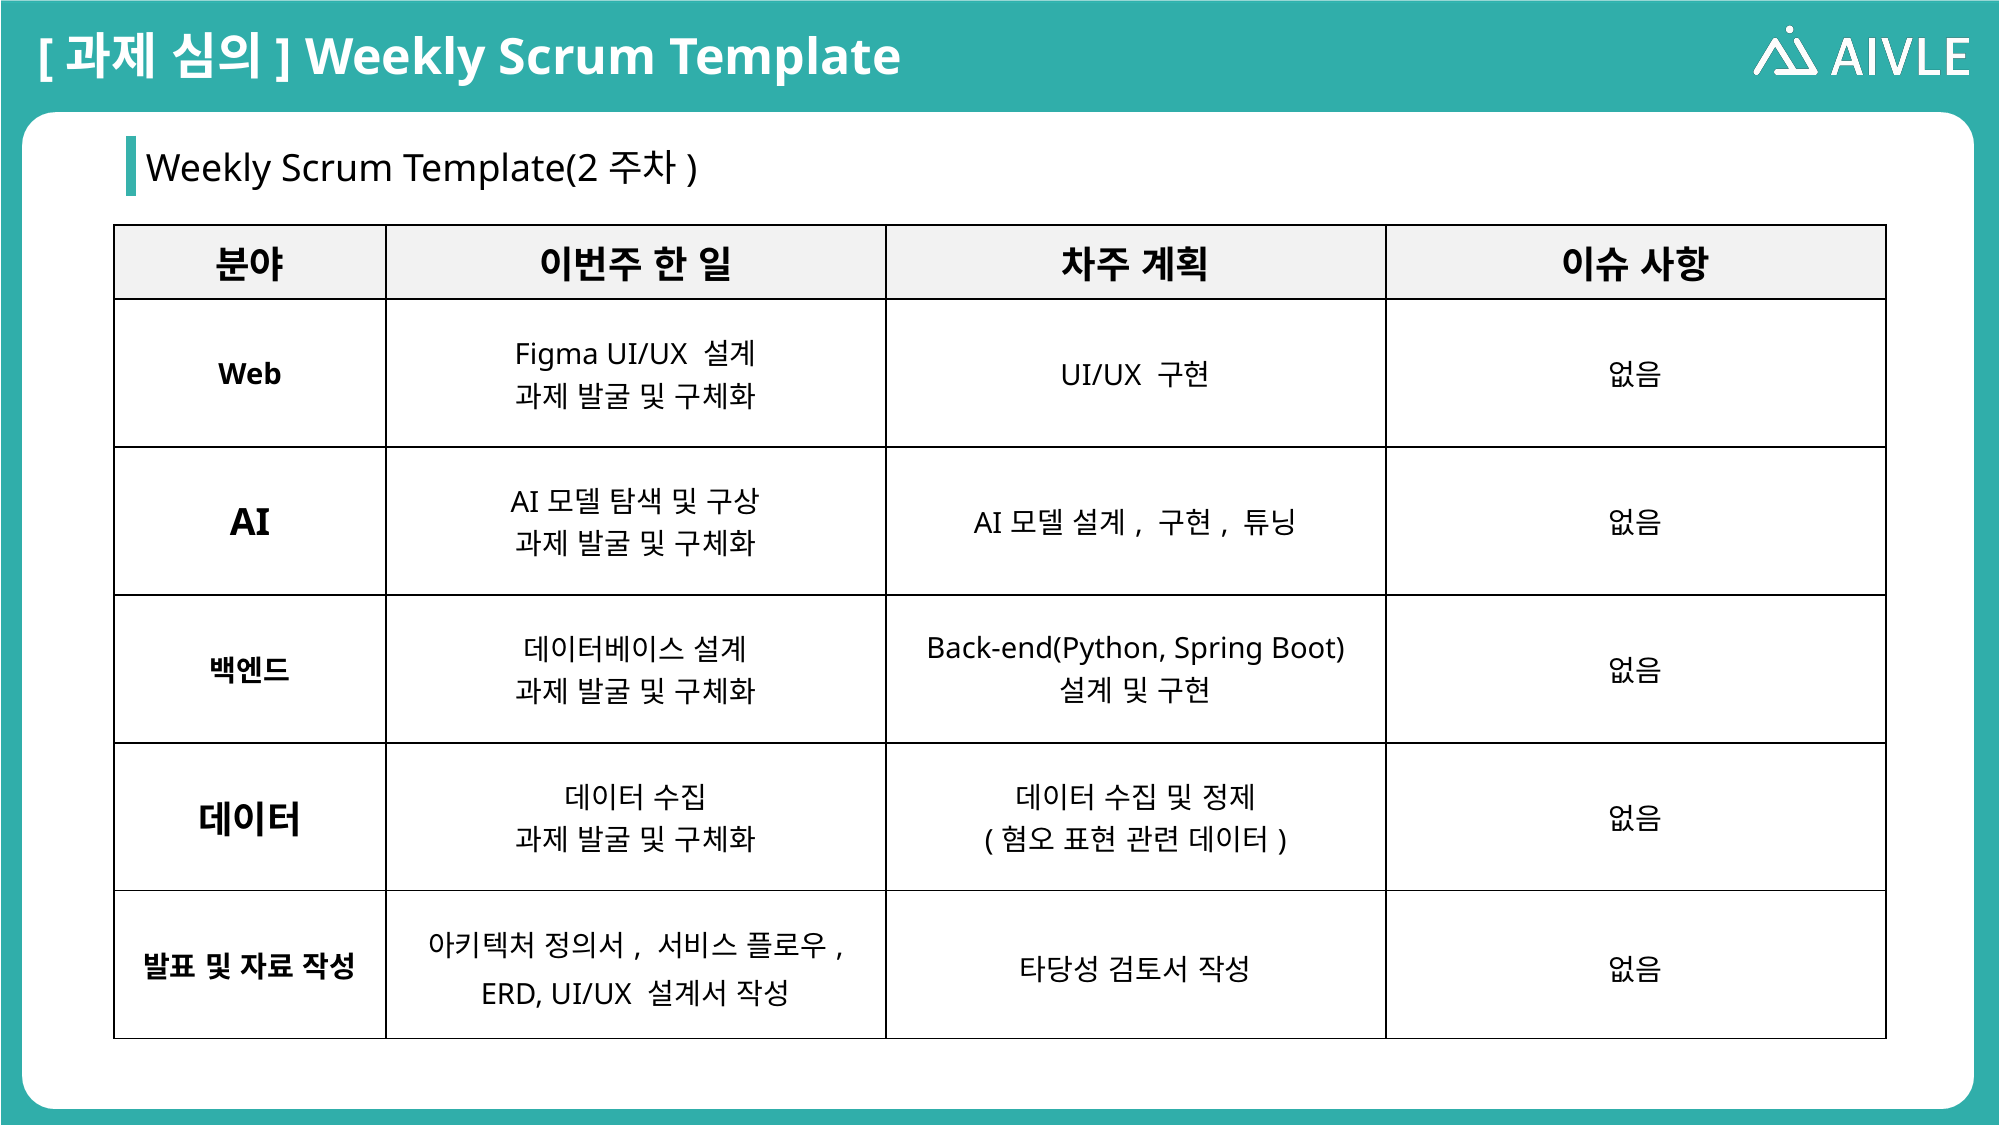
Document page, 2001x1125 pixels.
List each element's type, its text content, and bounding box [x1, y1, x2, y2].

table_cell 없음 [1387, 448, 1885, 594]
table_cell 타당성 검토서 작성 [887, 891, 1385, 1038]
table_cell 데이터 수집 과제 발굴 및 구체화 [387, 744, 885, 890]
table_cell AI모델 설계, 구현, 튜닝 [887, 448, 1385, 594]
table_cell 데이터베이스 설계 과제 발굴 및 구체화 [387, 596, 885, 742]
table_cell 데이터 [115, 744, 385, 890]
table_cell 없음 [1387, 891, 1885, 1038]
table_cell Back-end(Python, Spring Boot) 설계 및 구현 [887, 596, 1385, 742]
table_cell AI모델 탐색 및 구상 과제 발굴 및 구체화 [387, 448, 885, 594]
table_header 분야 [115, 226, 385, 298]
table_cell UI/UX 구현 [887, 300, 1385, 446]
table_cell 없음 [1387, 596, 1885, 742]
table_cell Web [115, 300, 385, 446]
table_cell 데이터 수집 및 정제 (혐오 표현 관련 데이터) [887, 744, 1385, 890]
table_cell 없음 [1387, 744, 1885, 890]
table_cell 발표 및 자료 작성 [115, 891, 385, 1038]
text_box Weekly Scrum Template(2주차) [132, 140, 1858, 192]
table_header 차주 계획 [887, 226, 1385, 298]
table_cell AI [115, 448, 385, 594]
table_cell 백엔드 [115, 596, 385, 742]
table_cell 아키텍처 정의서, 서비스 플로우, ERD, UI/UX 설계서 작성 [387, 891, 885, 1038]
table_header 이슈 사항 [1387, 226, 1885, 298]
picture [1, 0, 1999, 1125]
table_cell Figma UI/UX 설계 과제 발굴 및 구체화 [387, 300, 885, 446]
text_box [과제 심의] Weekly Scrum Template [22, 16, 1127, 92]
table_header 이번주 한 일 [387, 226, 885, 298]
table_cell 없음 [1387, 300, 1885, 446]
